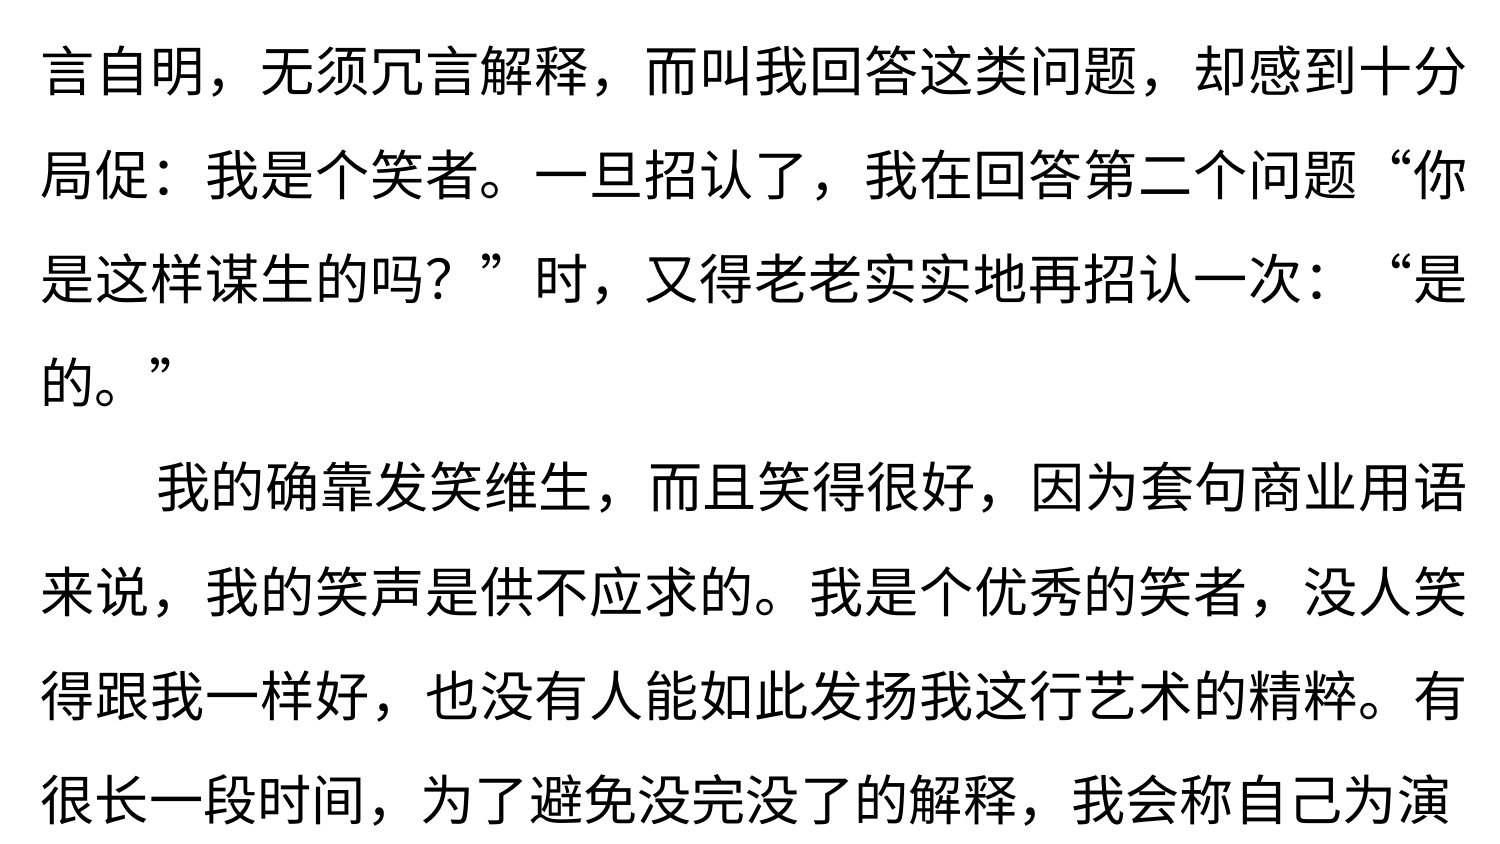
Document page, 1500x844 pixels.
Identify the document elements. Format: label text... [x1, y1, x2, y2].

text_box 言自明，无须冗言解释，而叫我回答这类问题，却感到十分局促：我是个笑者。一旦招认了，我在回答第二个问题“你是这样谋生的吗？”时，又得老老实实地再招认一次：“是的。” 我的确靠发笑维生，而且笑得很好，因为套句商业用语来说，我的笑声是供不应求的。我是个优秀的笑者，没人笑得跟我一样好，也没有人能如此发扬我这行艺术的精粹。有很长一段时间，为了避免没完没了的解释，我会称自己为演 [25, 0, 1483, 839]
